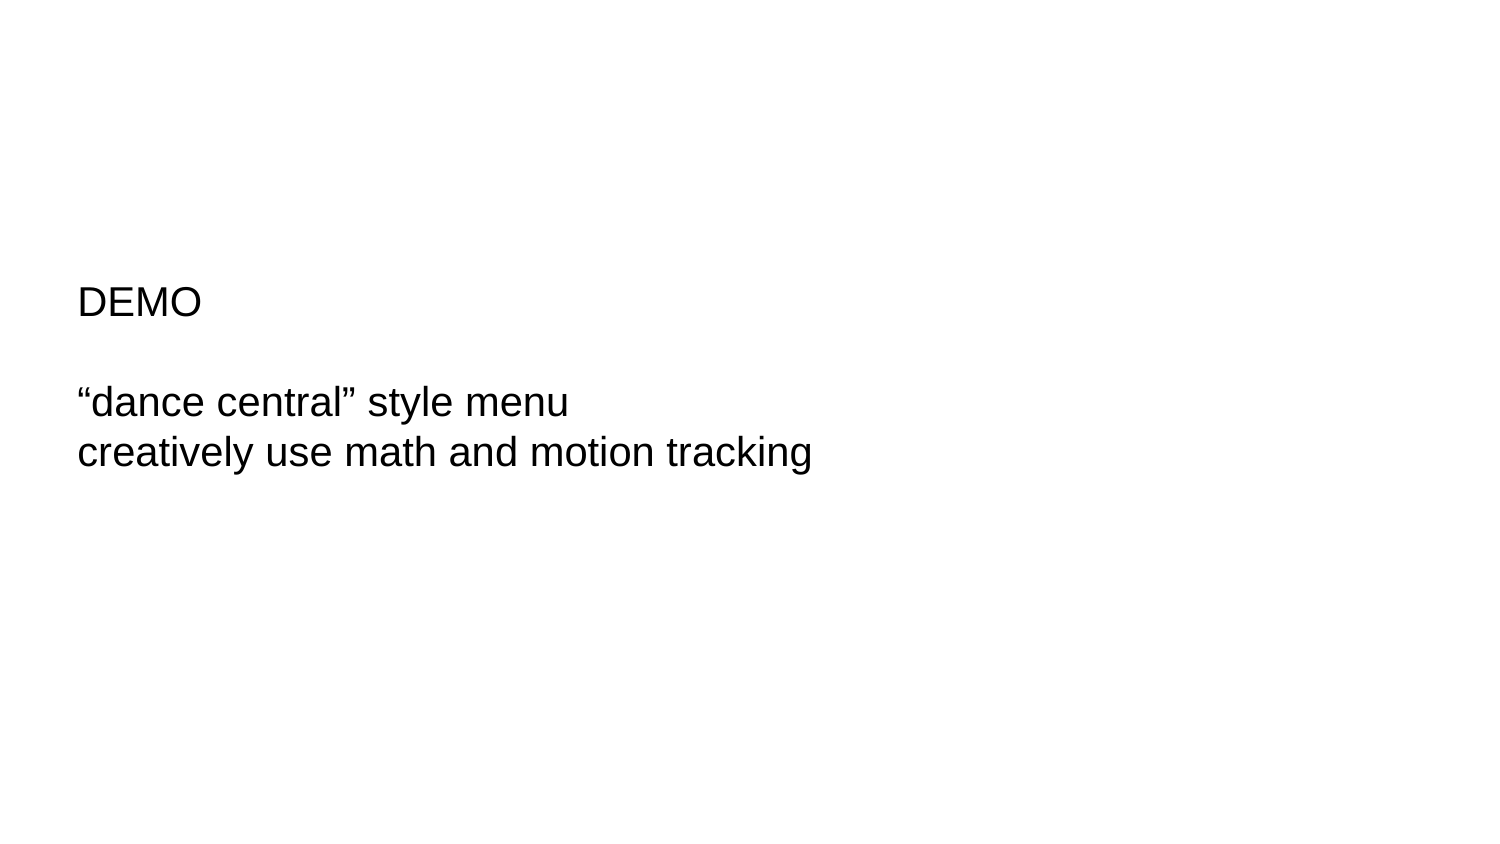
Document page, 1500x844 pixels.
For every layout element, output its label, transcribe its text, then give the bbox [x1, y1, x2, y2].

text_box DEMO “dance central” style menu creatively use math and motion tracking [62, 266, 1163, 482]
